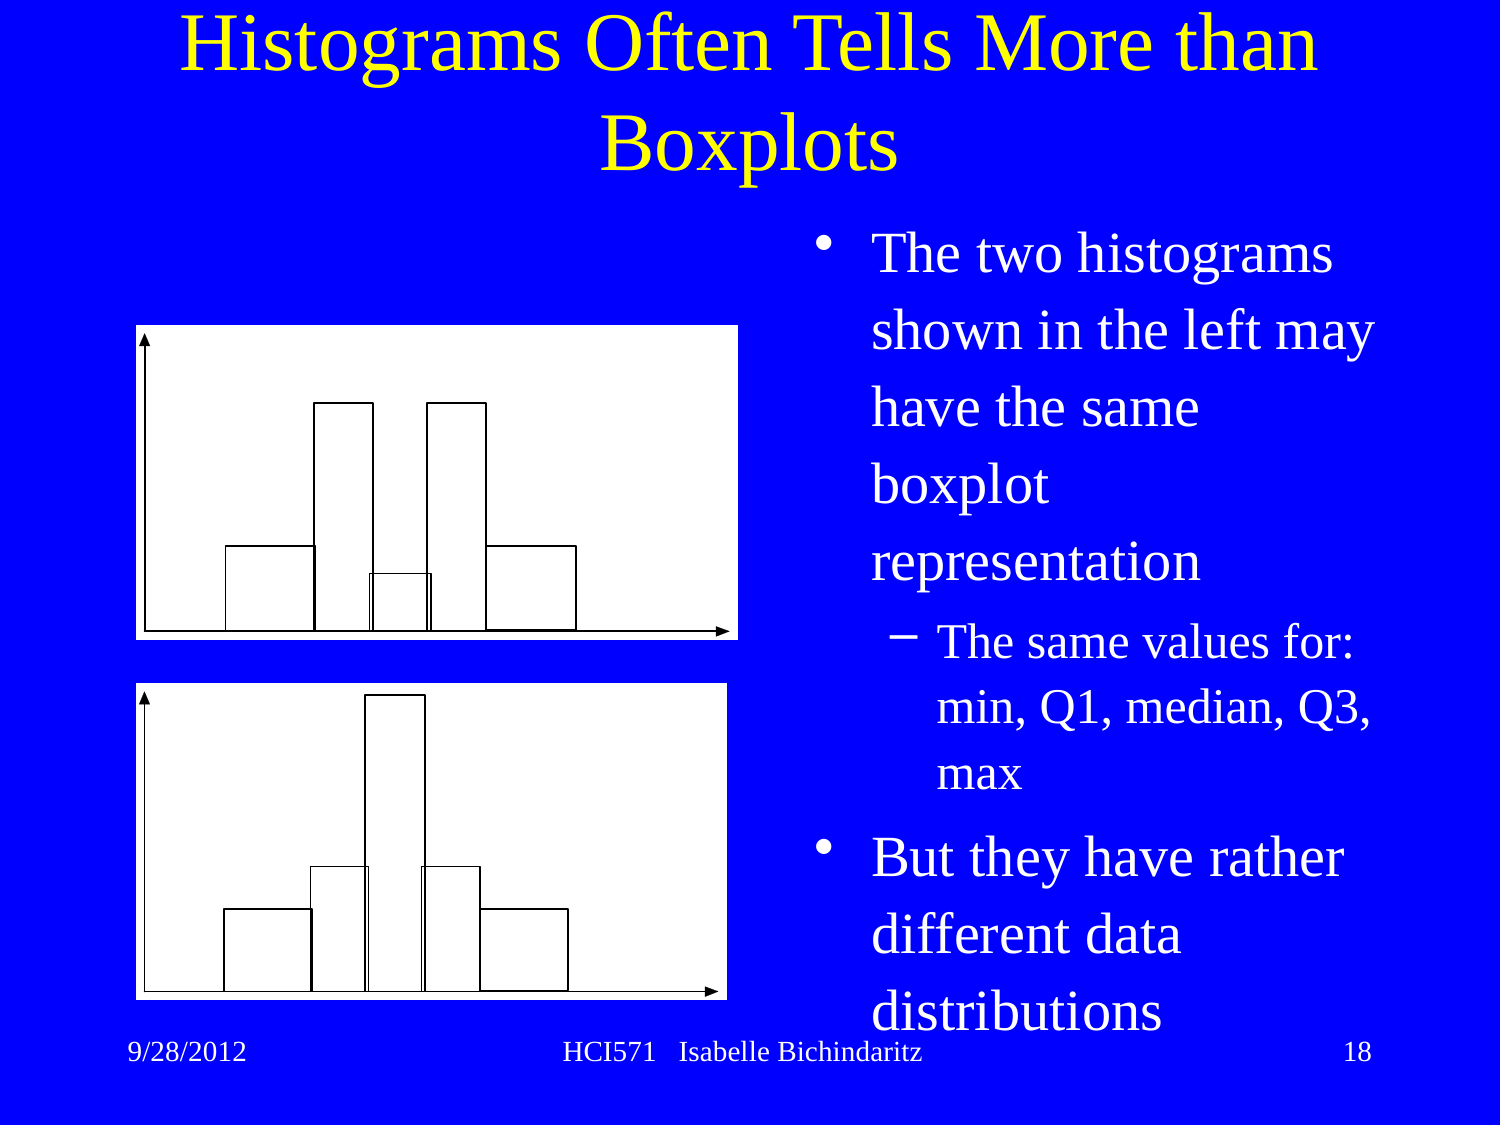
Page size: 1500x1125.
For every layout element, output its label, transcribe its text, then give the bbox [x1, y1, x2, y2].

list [135, 682, 727, 1001]
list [135, 324, 739, 641]
title Histograms Often Tells More than Boxplots [24, 24, 1475, 150]
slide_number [112, 1024, 426, 1101]
text_box The two histograms shown in the left may have the same boxplot representation The same values for: min, Q1, median, Q3, max But they have rather different data distributions [799, 199, 1400, 976]
slide_number 18 [1074, 1024, 1388, 1101]
footer HCI571 Isabelle Bichindaritz [512, 1024, 988, 1101]
